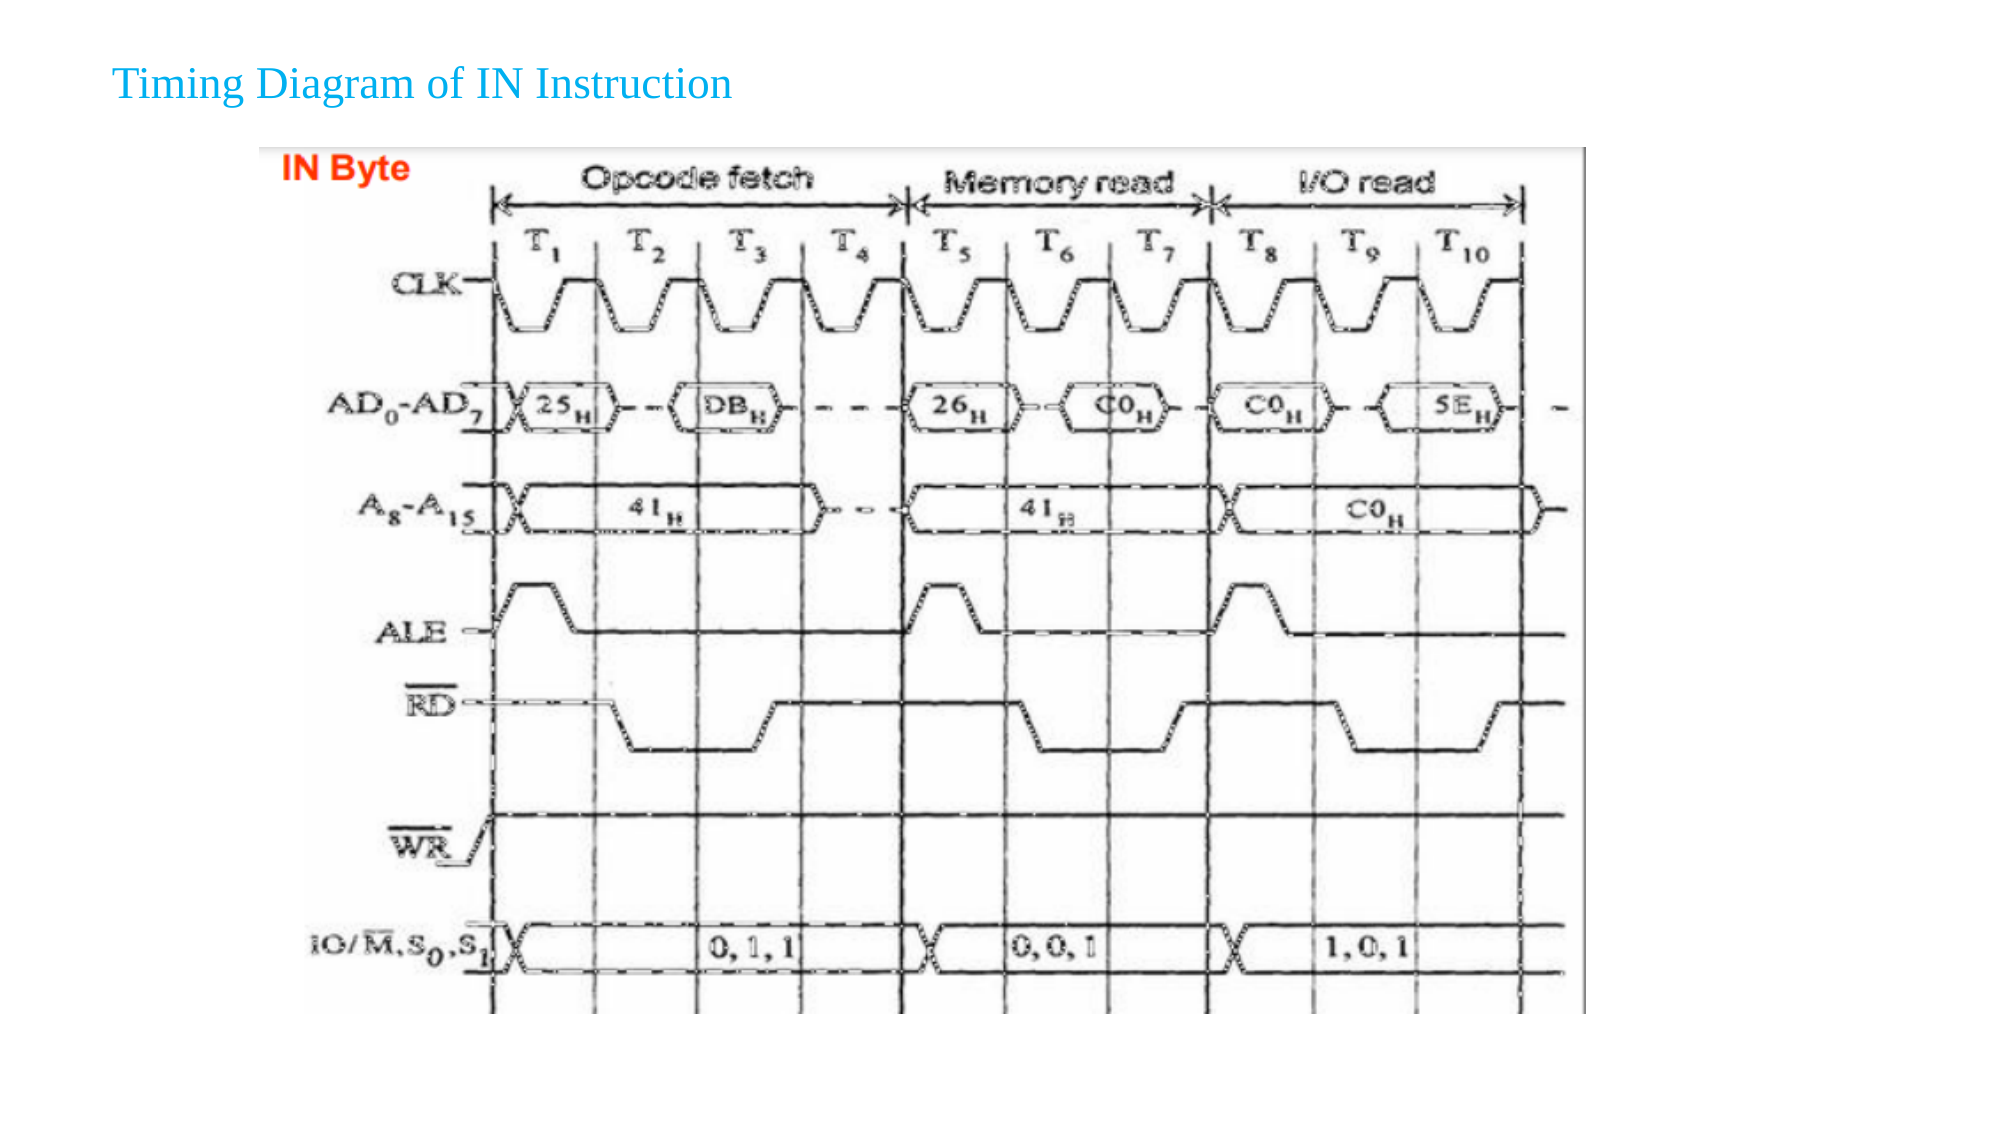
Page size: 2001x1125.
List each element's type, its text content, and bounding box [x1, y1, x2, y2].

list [259, 147, 1586, 1014]
title Timing Diagram of IN Instruction [96, 51, 1822, 116]
